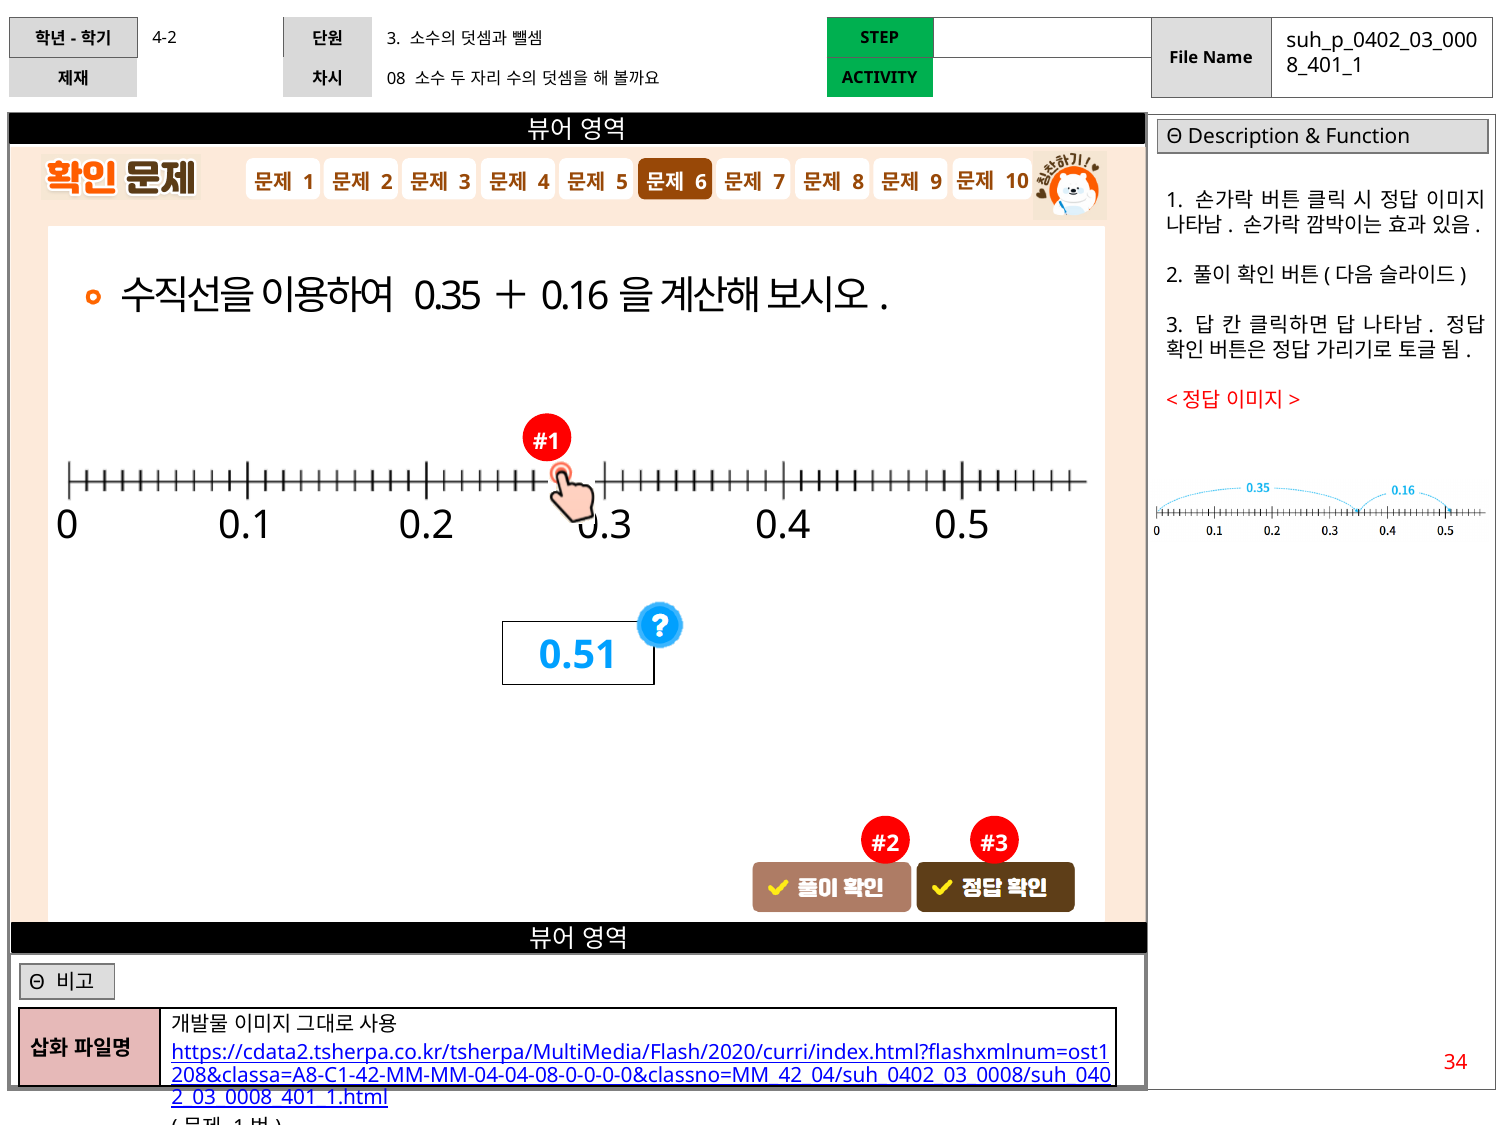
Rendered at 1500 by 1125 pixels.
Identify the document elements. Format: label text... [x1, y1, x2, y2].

text_box 수직선을 이용하여 0.35＋0.16을 계산해 보시오. [105, 263, 1109, 326]
text_box 0 [32, 491, 102, 555]
text_box 1. 손가락 버튼 클릭 시 정답 이미지 나타남. 손가락 깜박이는 효과 있음. 2. 풀이 확인 버튼(다음 슬라이드) 3. 답 칸 클릭하면 답 나타남. 정답 확인 버튼은 정답 가리기로 토글 됨. <정답 이미지> [1151, 179, 1500, 469]
text_box 0.3 [560, 519, 649, 555]
picture [1033, 151, 1107, 220]
text_box #1 [520, 411, 574, 447]
picture [915, 858, 1078, 913]
text_box 0.5 [918, 519, 1006, 555]
picture [82, 285, 103, 307]
text_box 0.1 [202, 519, 290, 555]
picture [749, 858, 912, 914]
text_box 0.4 [739, 519, 827, 555]
table_header 개발물 이미지 그대로 사용 https://cdata2.tsherpa.co.kr/tsherpa/MultiMedia/Flash/2020/curri/index.html?flashxmlnum=ost1208&classa=A8-C1-42-MM-MM-04-04-08-0-0-0-0&classno=MM_42_04/suh_0402_03_0008/suh_0402_03_0008_401_1.html (문제 1번) [161, 1009, 1115, 1085]
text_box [239, 147, 1052, 200]
text_box suh_p_0402_03_0008_401_1 [1271, 18, 1500, 84]
table_header 삽화 파일명 [20, 1009, 159, 1085]
table_header Θ Description & Function [1158, 120, 1487, 152]
text_box 0.2 [382, 519, 471, 555]
picture [57, 448, 1093, 524]
text_box #3 [968, 813, 1021, 856]
picture [1150, 479, 1489, 542]
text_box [502, 596, 690, 685]
picture [41, 154, 201, 200]
text_box #2 [859, 813, 912, 857]
